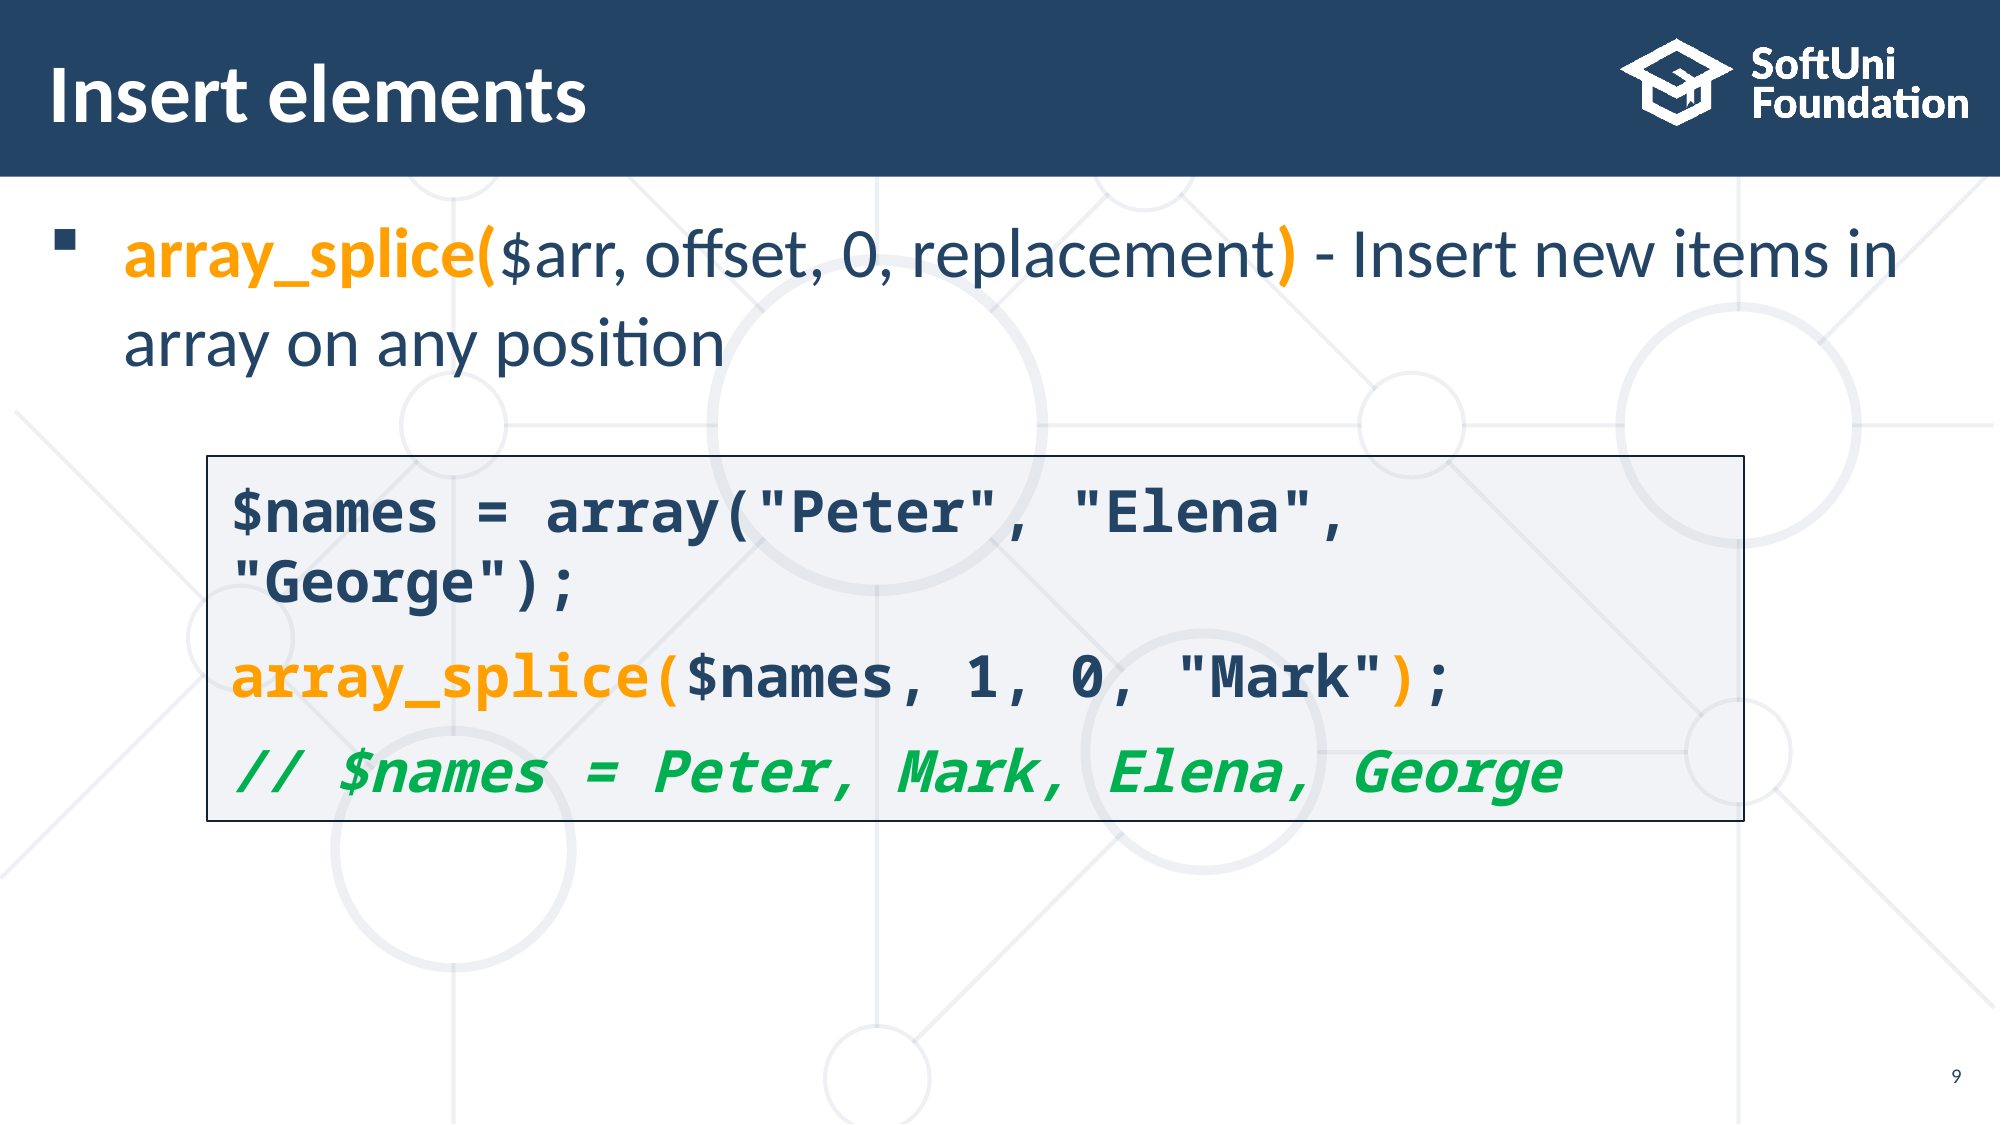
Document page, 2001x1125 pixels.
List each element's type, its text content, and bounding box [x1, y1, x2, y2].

picture [1619, 38, 1968, 126]
title Insert elements [31, 16, 1591, 162]
text_box $names = array("Peter", "Elena", "George"); array_splice($names, 1, 0, "Mark"); // $names = Peter, Mark, Elena, George [206, 455, 1744, 822]
slide_number 9 [1897, 1049, 1968, 1101]
list array_splice($arr, offset, 0, replacement) - Insert new items in аrray on any position [31, 196, 1969, 1047]
